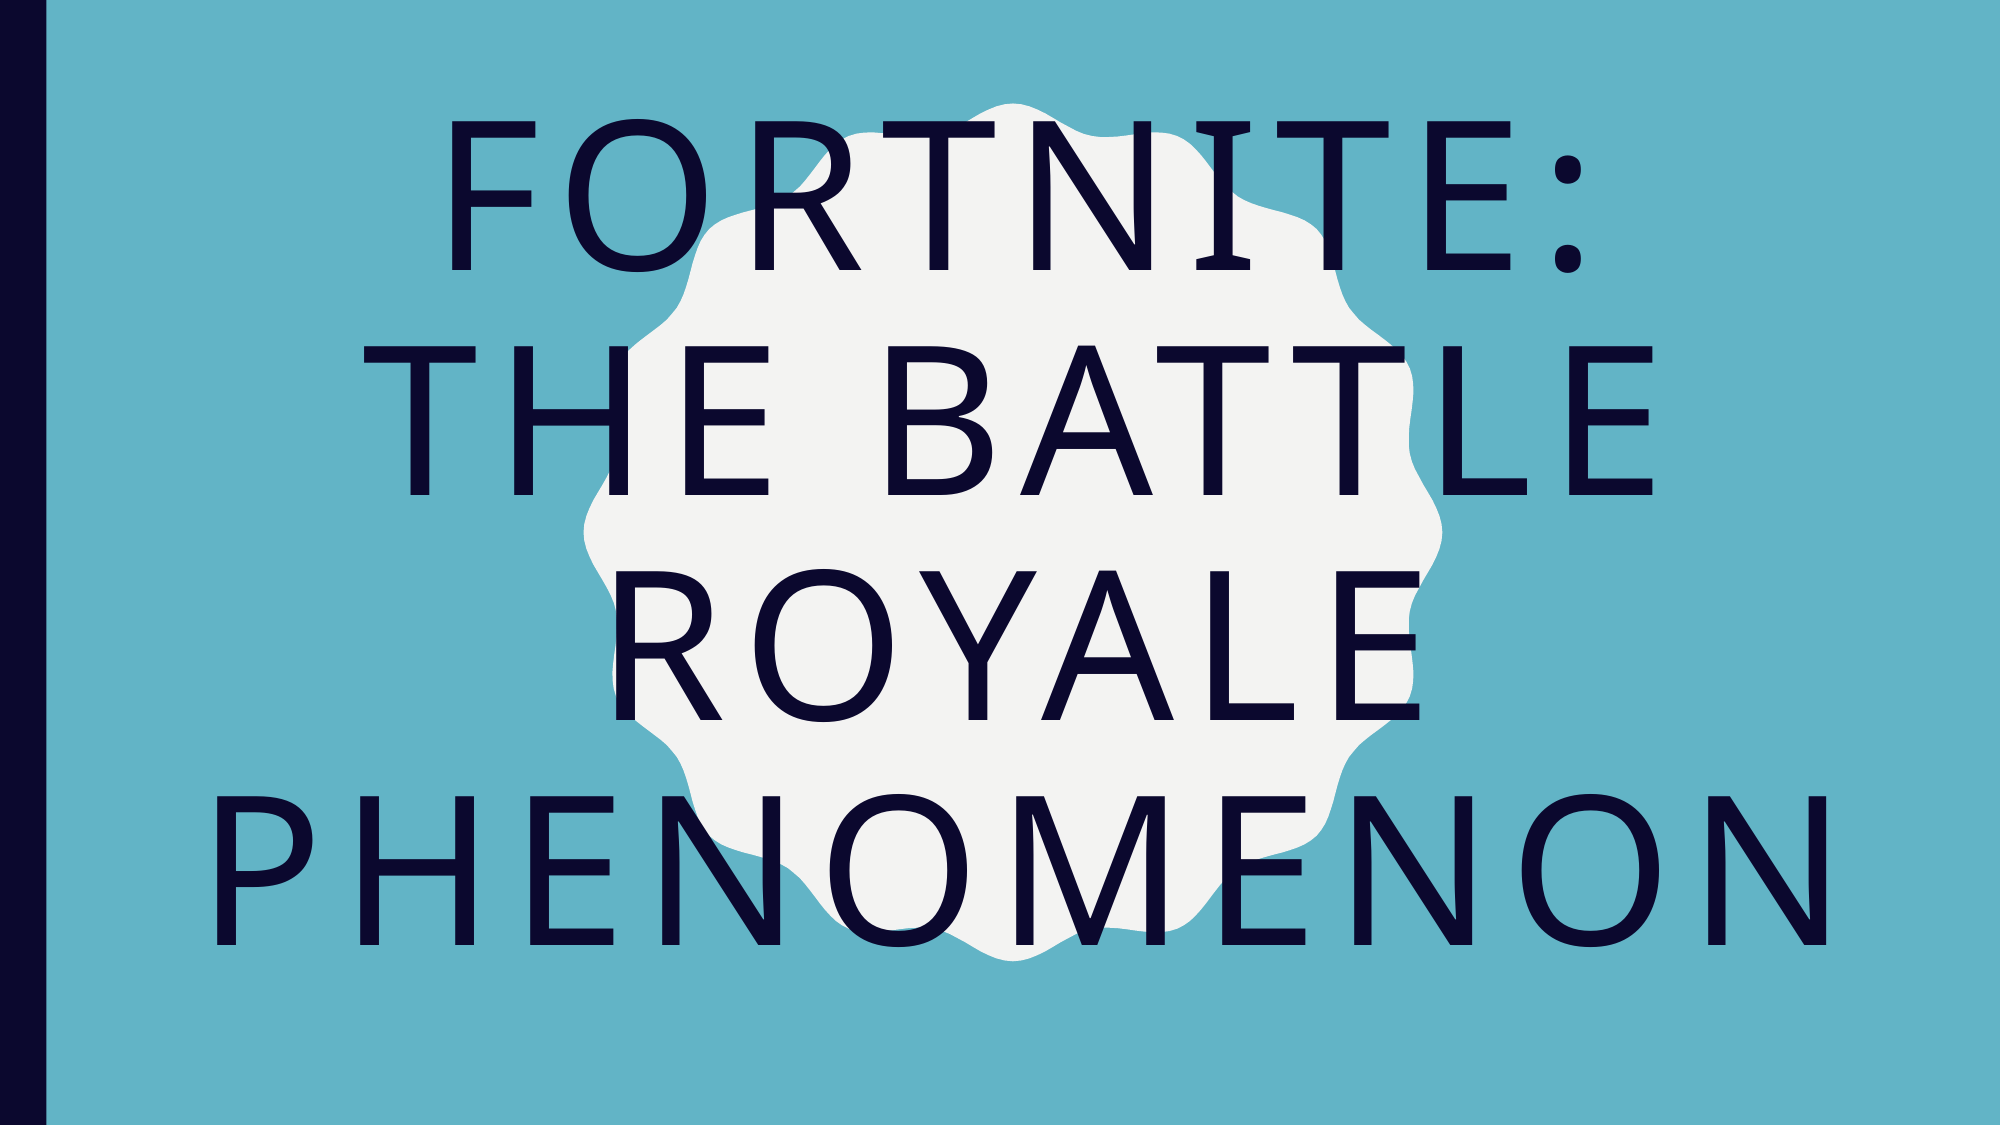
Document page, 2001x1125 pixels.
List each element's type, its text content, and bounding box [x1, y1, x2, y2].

title Fortnite: The Battle Royale Phenomenon [176, 180, 1870, 902]
